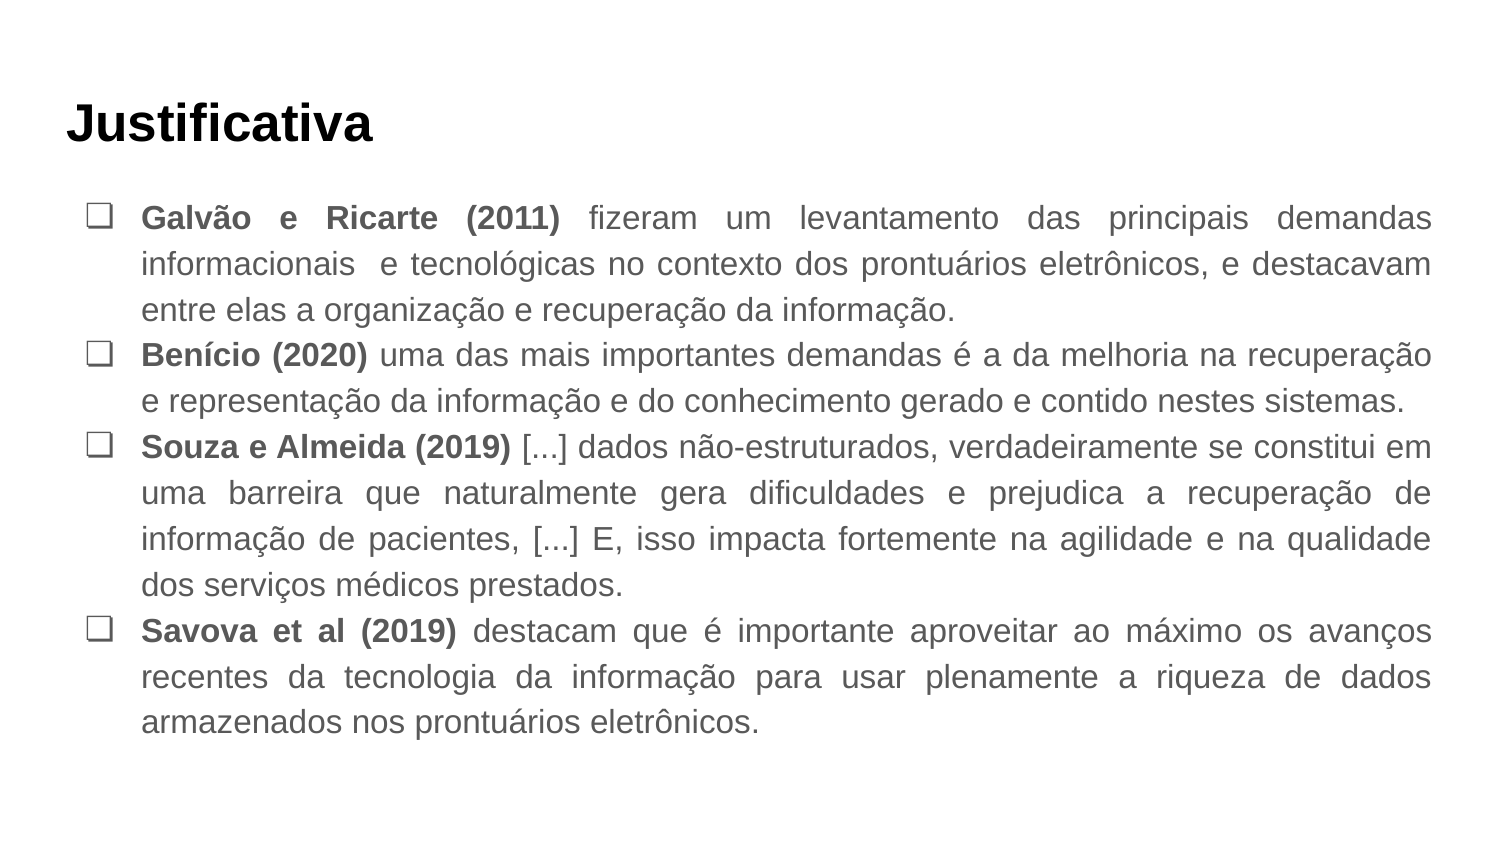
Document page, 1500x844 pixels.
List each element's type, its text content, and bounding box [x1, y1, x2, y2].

list Galvão e Ricarte (2011) fizeram um levantamento das principais demandas informacionais e tecnológicas no contexto dos prontuários eletrônicos, e destacavam entre elas a organização e recuperação da informação. Benício (2020) uma das mais importantes demandas é a da melhoria na recuperação e representação da informação e do conhecimento gerado e contido nestes sistemas. Souza e Almeida (2019) [...] dados não-estruturados, verdadeiramente se constitui em uma barreira que naturalmente gera dificuldades e prejudica a recuperação de informação de pacientes, [...] E, isso impacta fortemente na agilidade e na qualidade dos serviços médicos prestados. Savova et al (2019) destacam que é importante aproveitar ao máximo os avanços recentes da tecnologia da informação para usar plenamente a riqueza de dados armazenados nos prontuários eletrônicos. [51, 174, 1449, 795]
title Justificativa [51, 72, 1449, 167]
